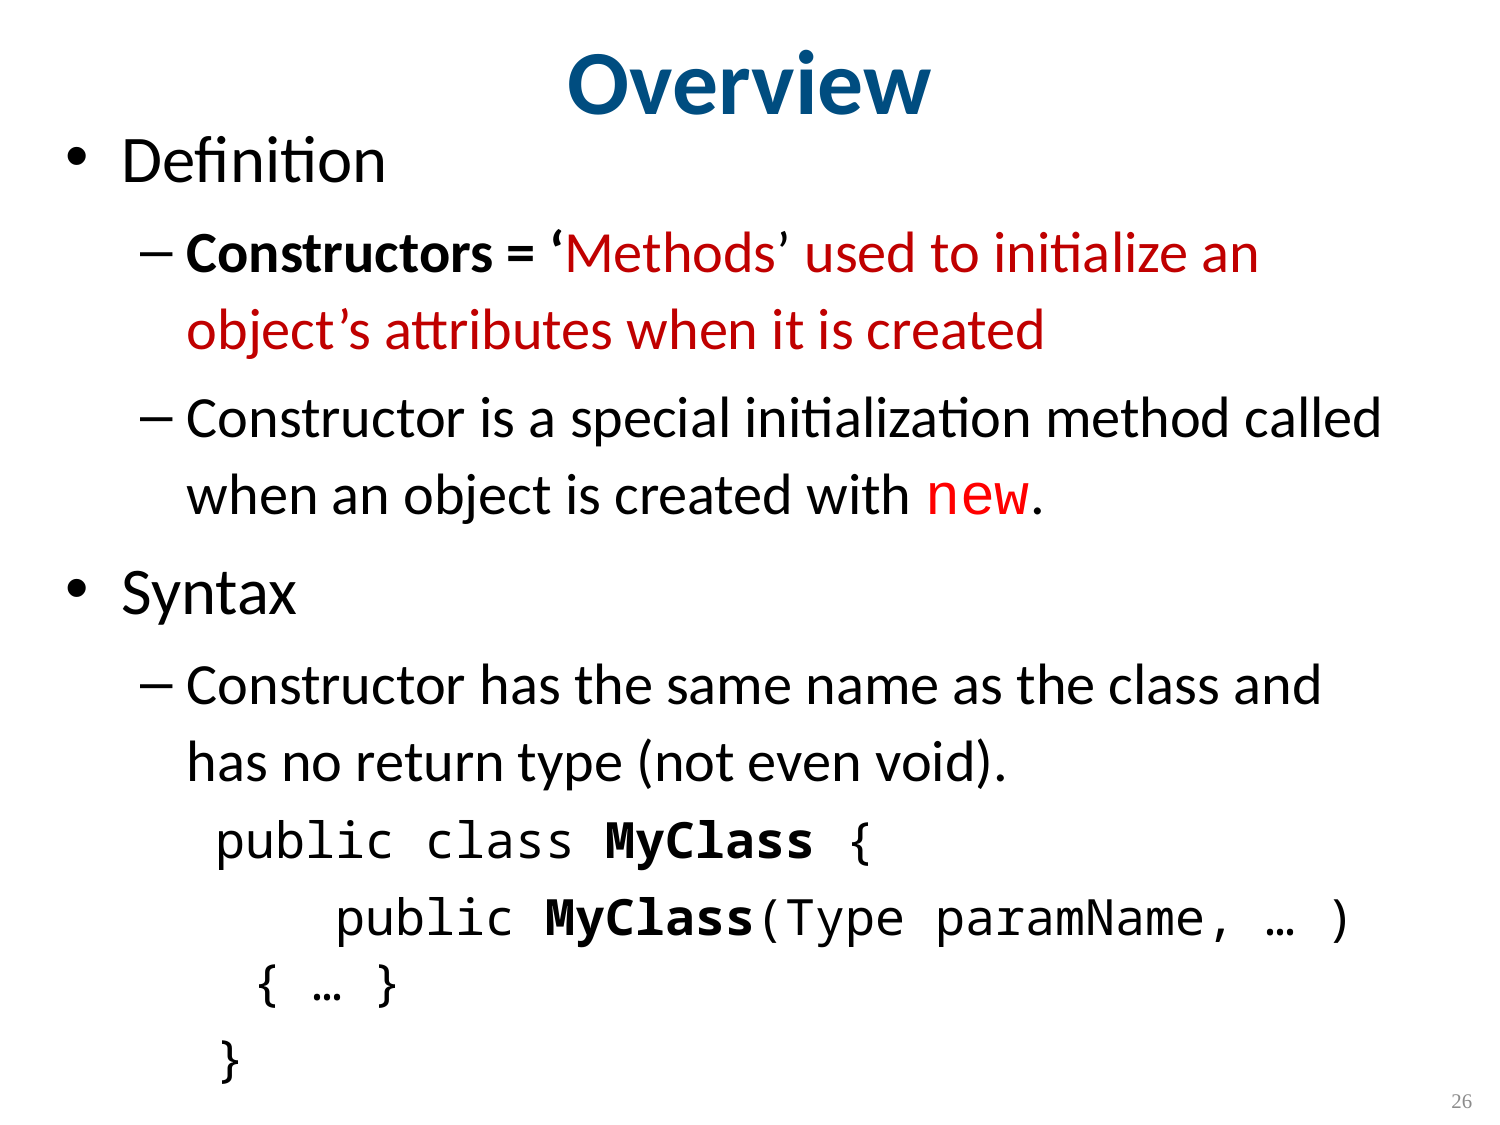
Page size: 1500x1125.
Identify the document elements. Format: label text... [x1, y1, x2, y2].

slide_number 26 [1325, 1074, 1488, 1125]
title Overview [75, 2, 1425, 99]
list Definition Constructors = ‘Methods’ used to initialize an object’s attributes when it is created Constructor is a special initialization method called when an object is created with new. Syntax Constructor has the same name as the class and has no return type (not even void). public class MyClass { public MyClass(Type paramName, … ) { … } } [50, 99, 1425, 1100]
